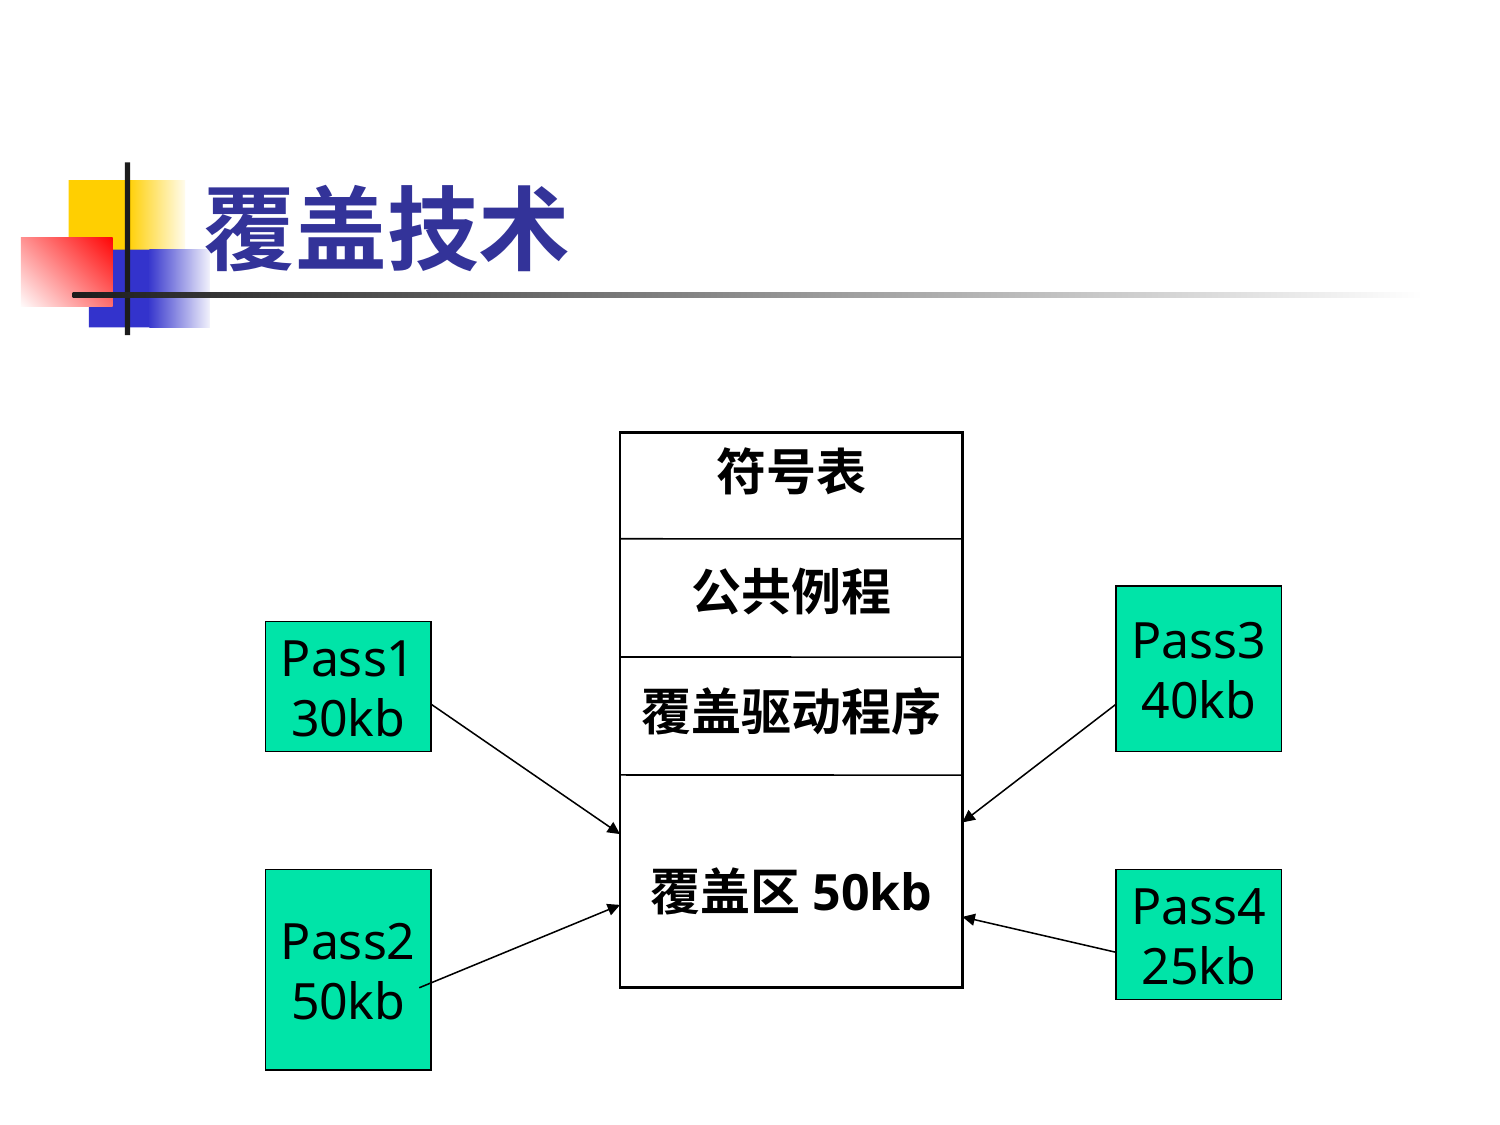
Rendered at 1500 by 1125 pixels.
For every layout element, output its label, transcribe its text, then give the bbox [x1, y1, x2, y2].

text_box [419, 903, 621, 988]
text_box Pass4 25kb [1116, 869, 1282, 1000]
text_box [962, 913, 1117, 953]
text_box Pass2 50kb [265, 869, 431, 1071]
text_box 符号表 公共例程 覆盖驱动程序 覆盖区50kb [620, 539, 963, 988]
text_box 符号表 公共例程 覆盖驱动程序 覆盖区50kb [620, 432, 963, 538]
text_box Pass3 40kb [1116, 586, 1282, 752]
text_box Pass1 30kb [265, 621, 431, 752]
title 覆盖技术 [188, 101, 1468, 289]
text_box [962, 704, 1117, 823]
text_box [430, 704, 621, 835]
